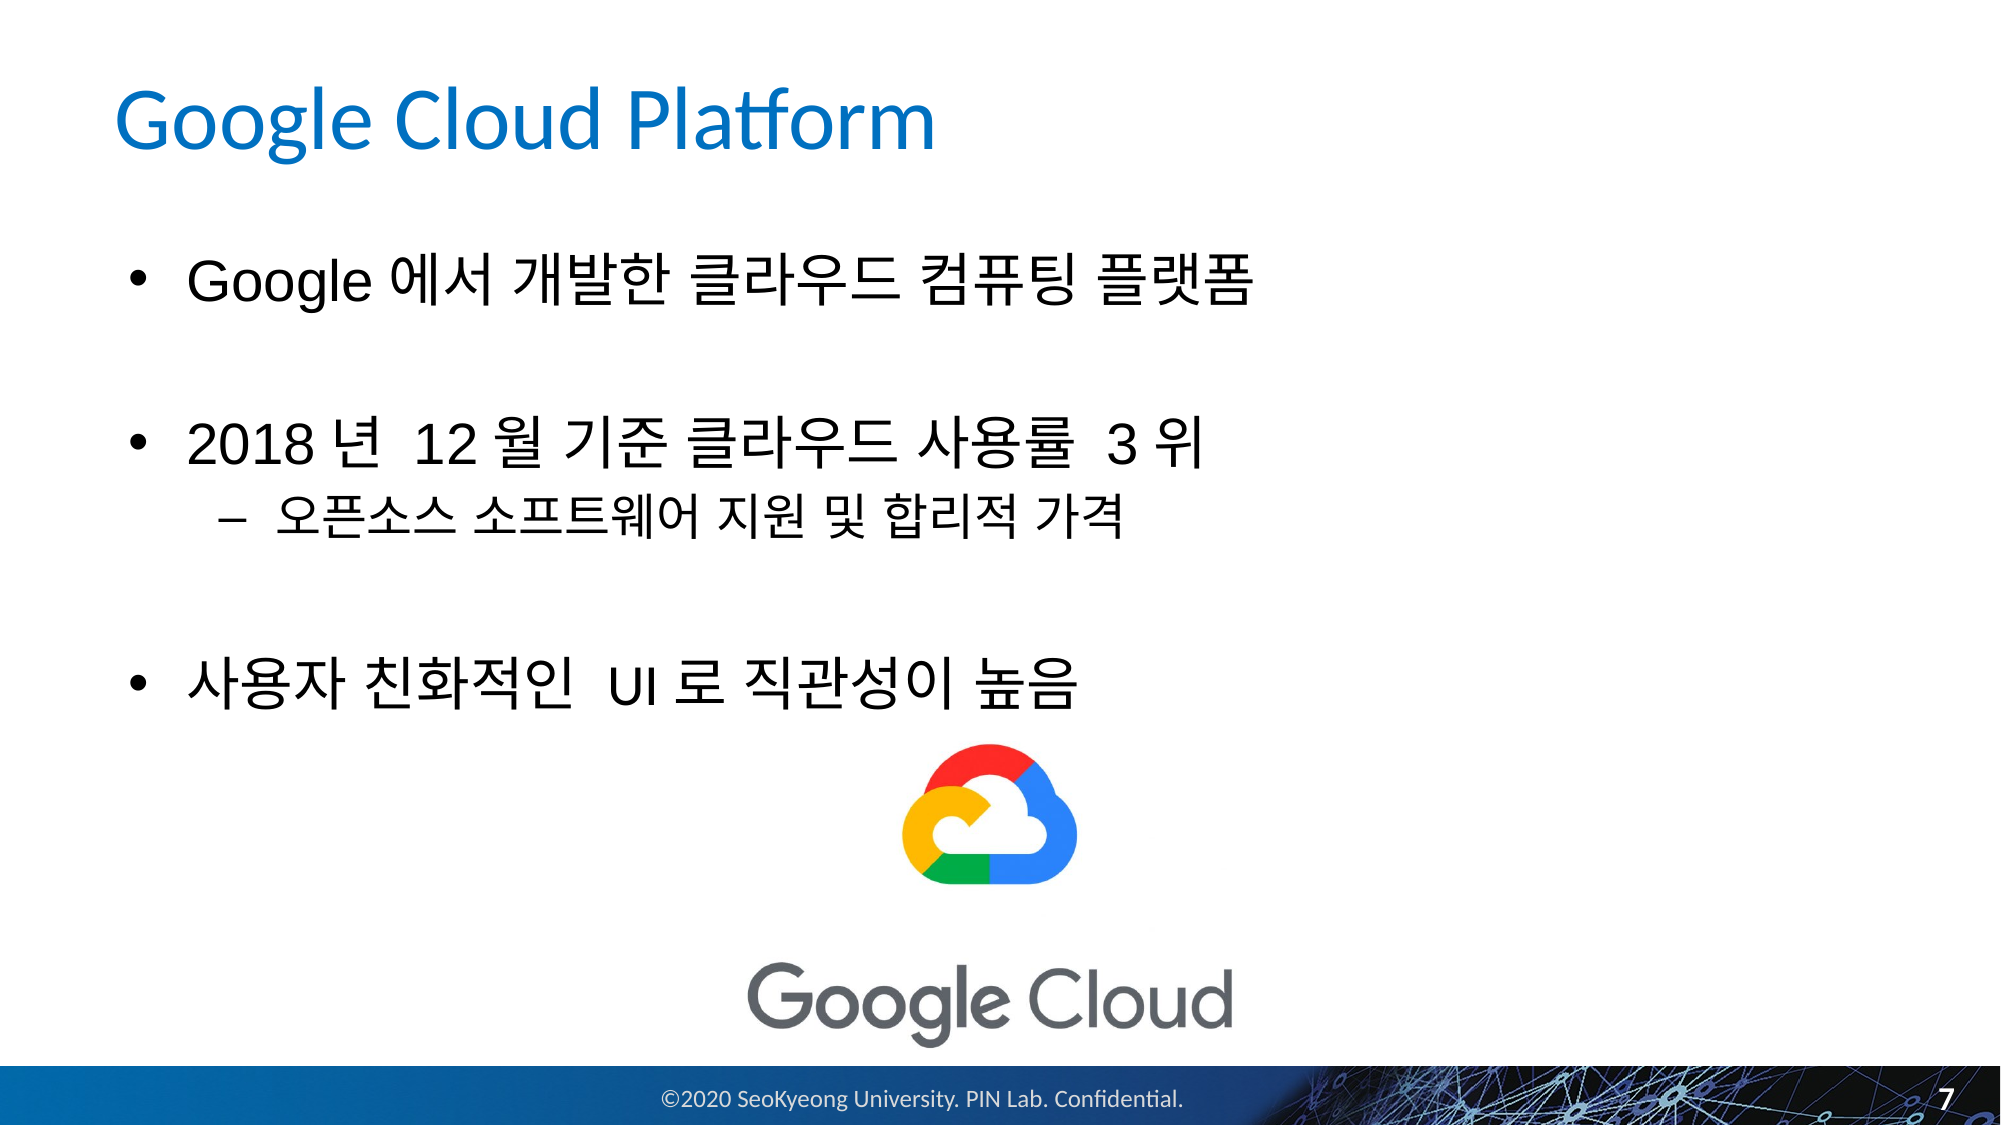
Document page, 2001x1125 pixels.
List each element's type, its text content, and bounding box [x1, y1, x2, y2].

picture [731, 740, 1247, 1051]
title Google Cloud Platform [99, 45, 1745, 200]
picture [0, 1066, 2001, 1125]
list Google에서 개발한 클라우드 컴퓨팅 플랫폼 2018년 12월 기준 클라우드 사용률 3위 오픈소스 소프트웨어 지원 및 합리적 가격 사용자 친화적인 UI로 직관성이 높음 [113, 235, 1914, 1050]
slide_number 7 [1519, 1067, 1970, 1125]
